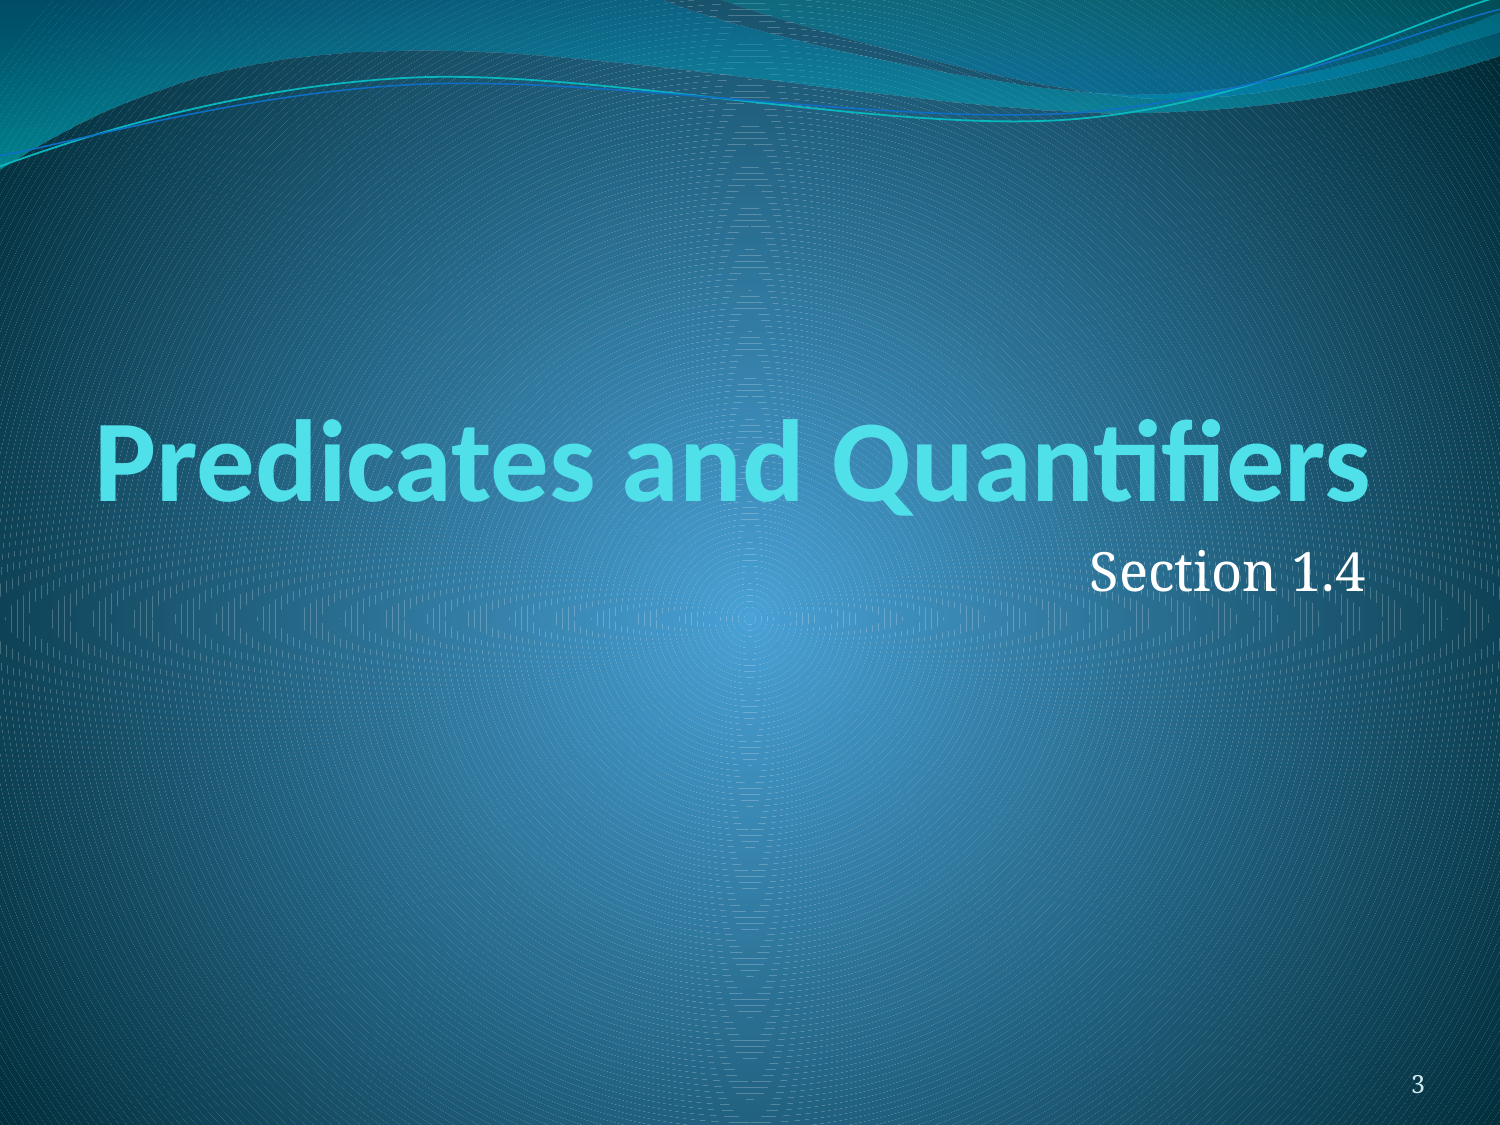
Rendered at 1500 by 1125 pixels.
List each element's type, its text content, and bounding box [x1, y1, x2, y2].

subtitle Section 1.4 [87, 529, 1376, 818]
slide_number 3 [1299, 1042, 1425, 1103]
title Predicates and Quantifiers [87, 224, 1376, 525]
